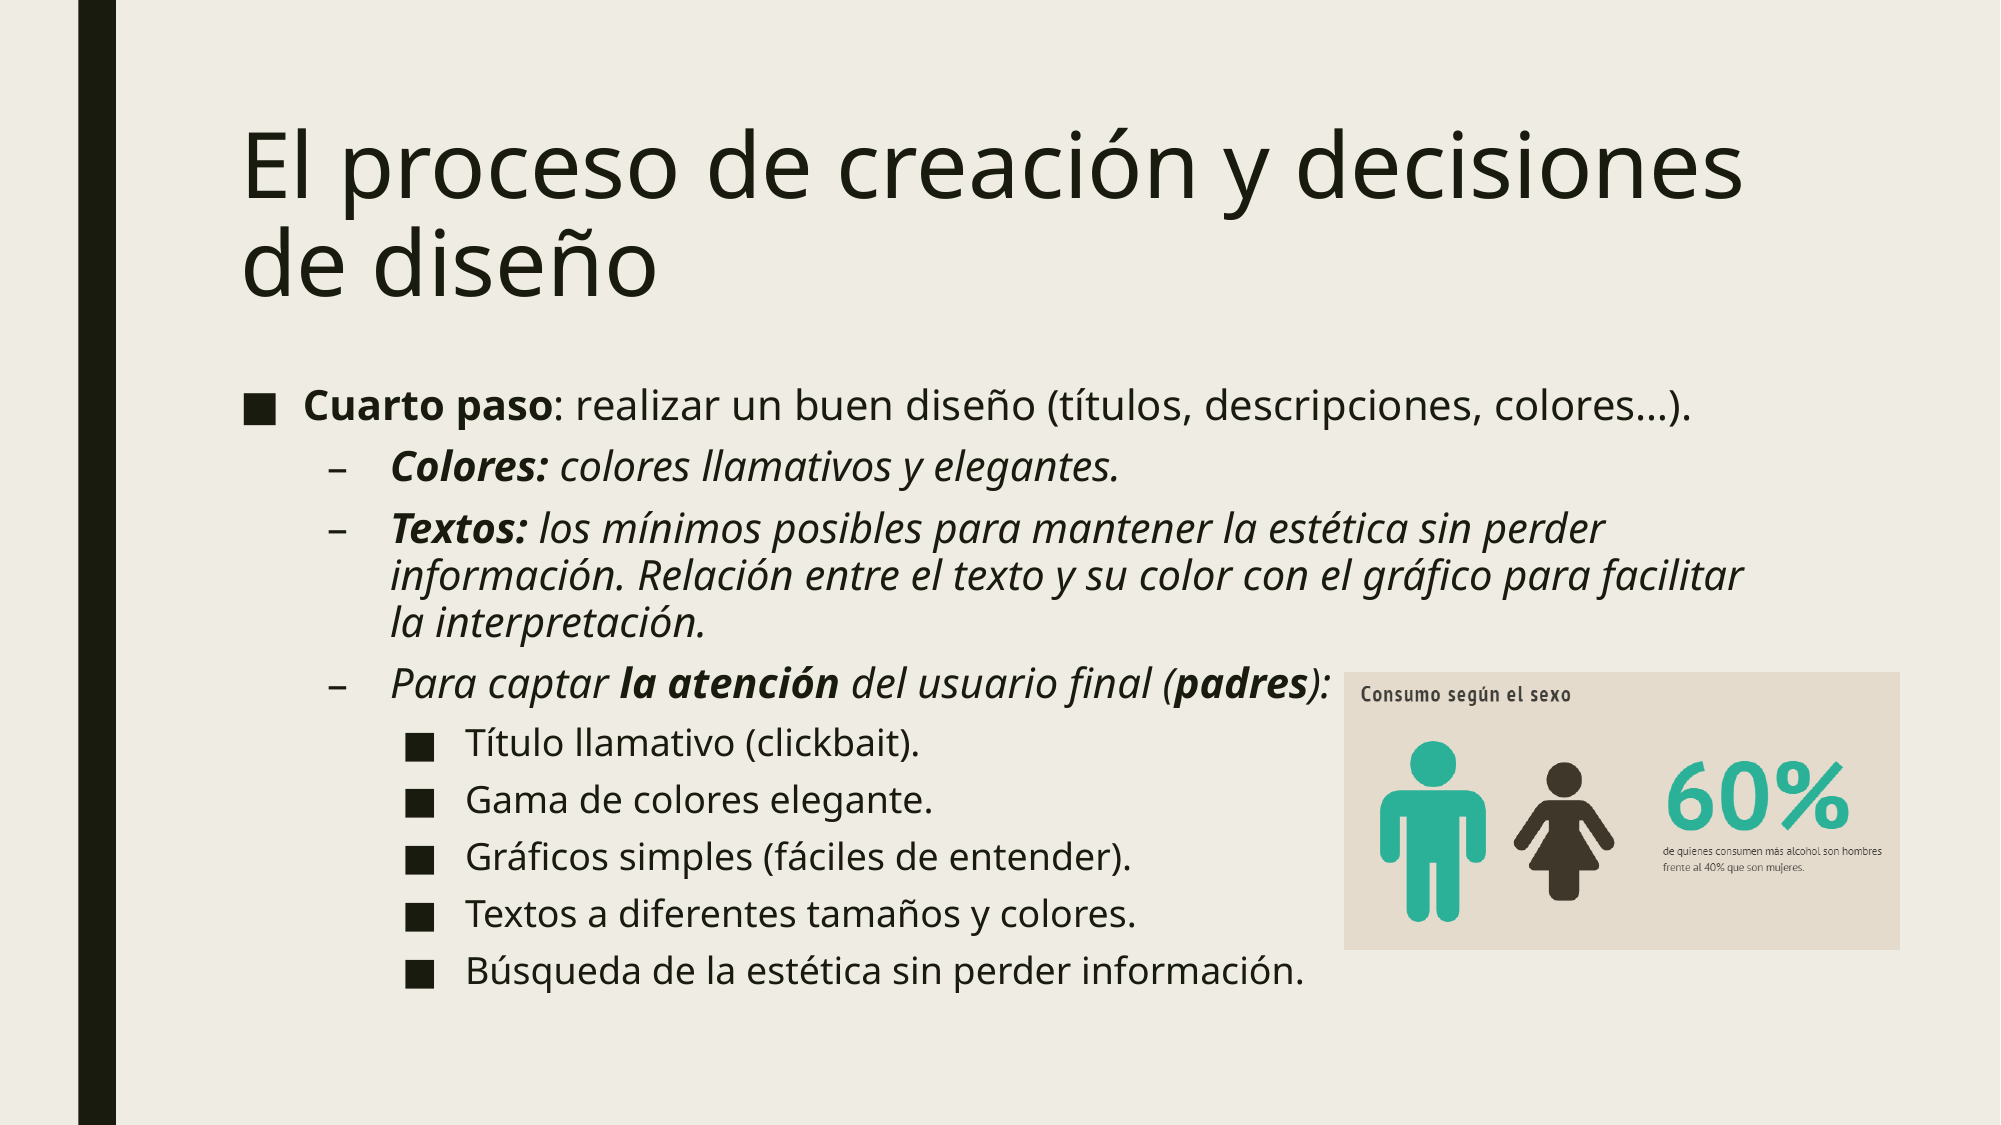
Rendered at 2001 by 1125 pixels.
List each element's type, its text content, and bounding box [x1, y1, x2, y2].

list Cuarto paso: realizar un buen diseño (títulos, descripciones, colores…). Colores: colores llamativos y elegantes. Textos: los mínimos posibles para mantener la estética sin perder información. Relación entre el texto y su color con el gráfico para facilitar la interpretación. Para captar la atención del usuario final (padres): Título llamativo (clickbait). Gama de colores elegante. Gráficos simples (fáciles de entender). Textos a diferentes tamaños y colores. Búsqueda de la estética sin perder información. [225, 375, 1800, 1078]
picture [1344, 672, 1900, 950]
title El proceso de creación y decisiones de diseño [225, 112, 1800, 357]
